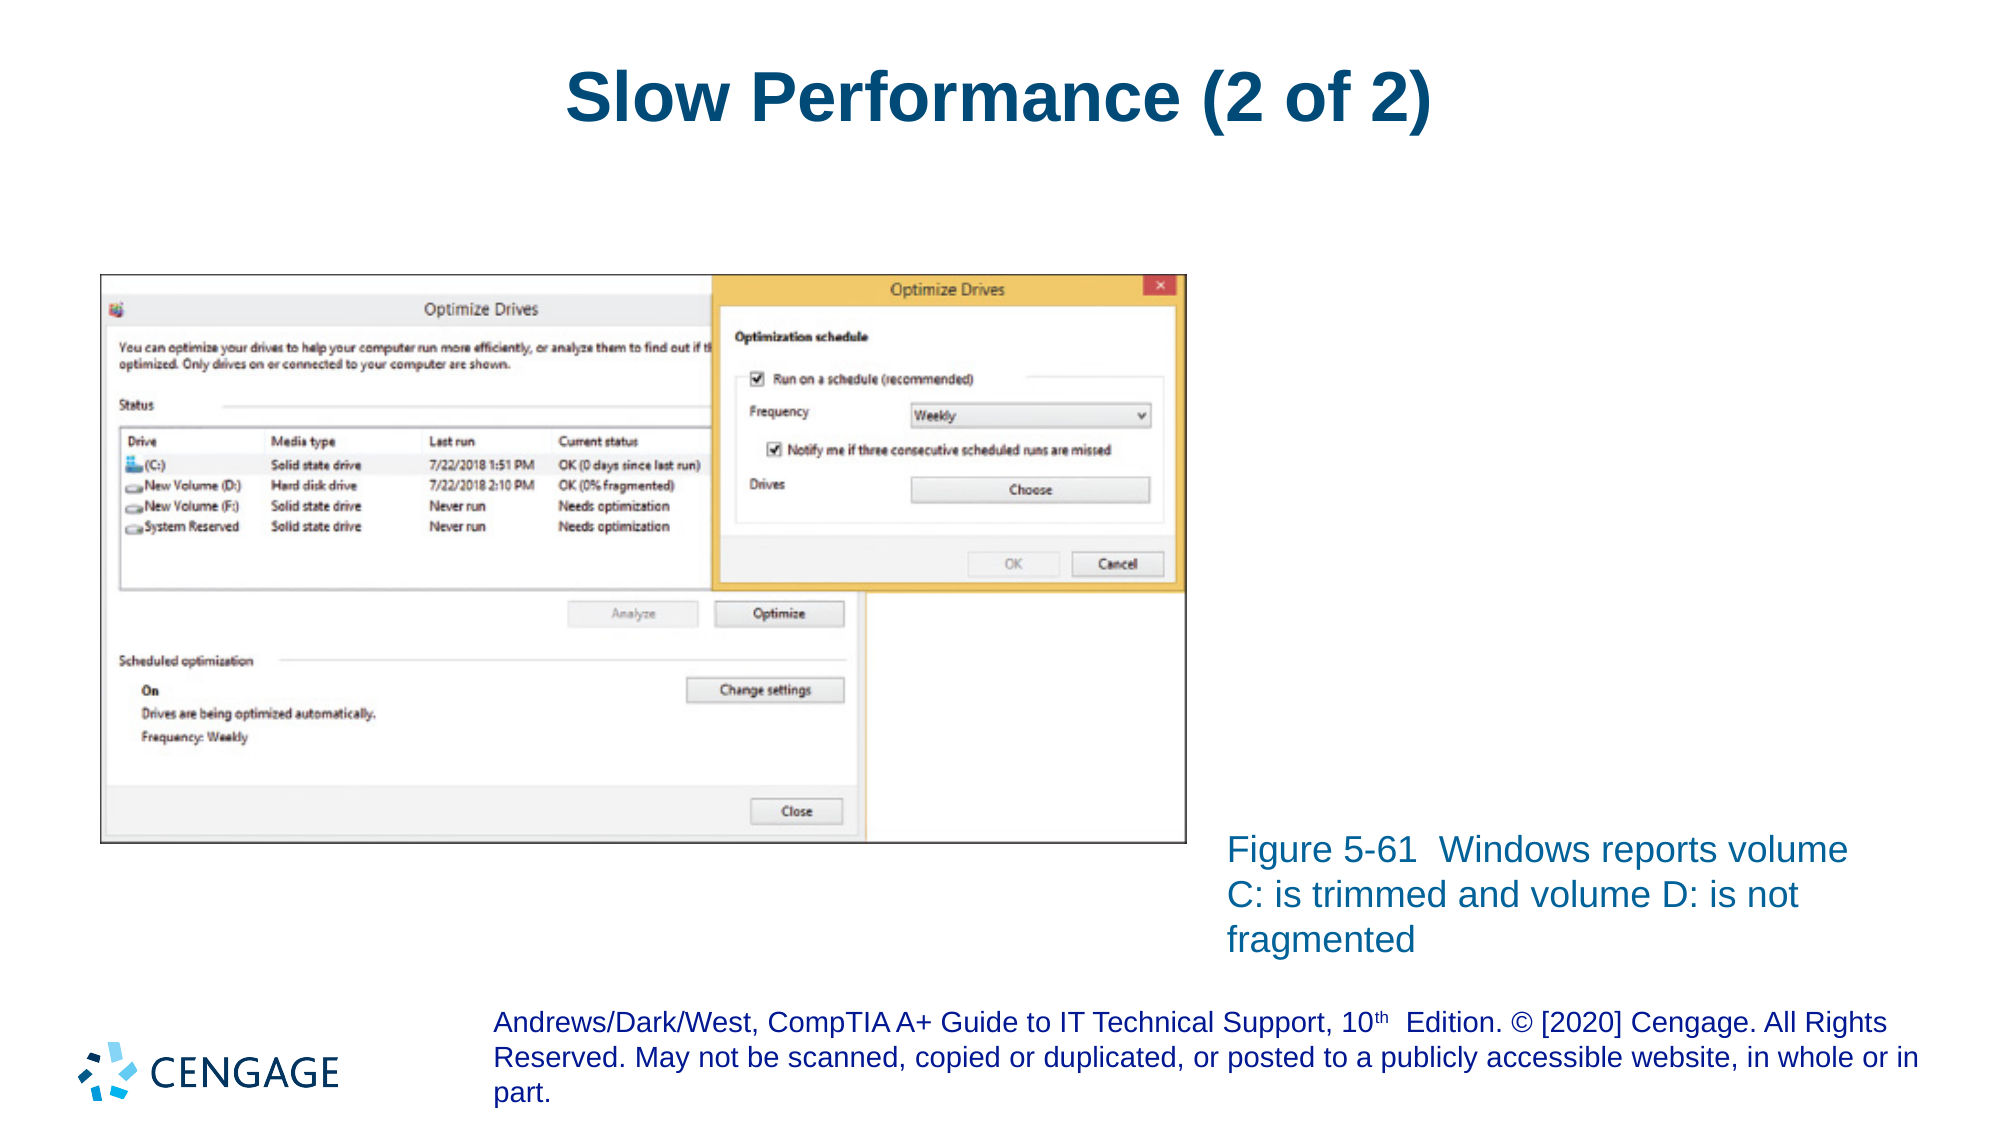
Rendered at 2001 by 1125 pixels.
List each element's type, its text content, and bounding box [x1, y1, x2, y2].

picture [100, 274, 1187, 844]
list Figure 5-61 Windows reports volume C: is trimmed and volume D: is not fragmented [1226, 825, 1880, 965]
picture [78, 1042, 338, 1101]
title Slow Performance (2 of 2) [137, 59, 1863, 171]
